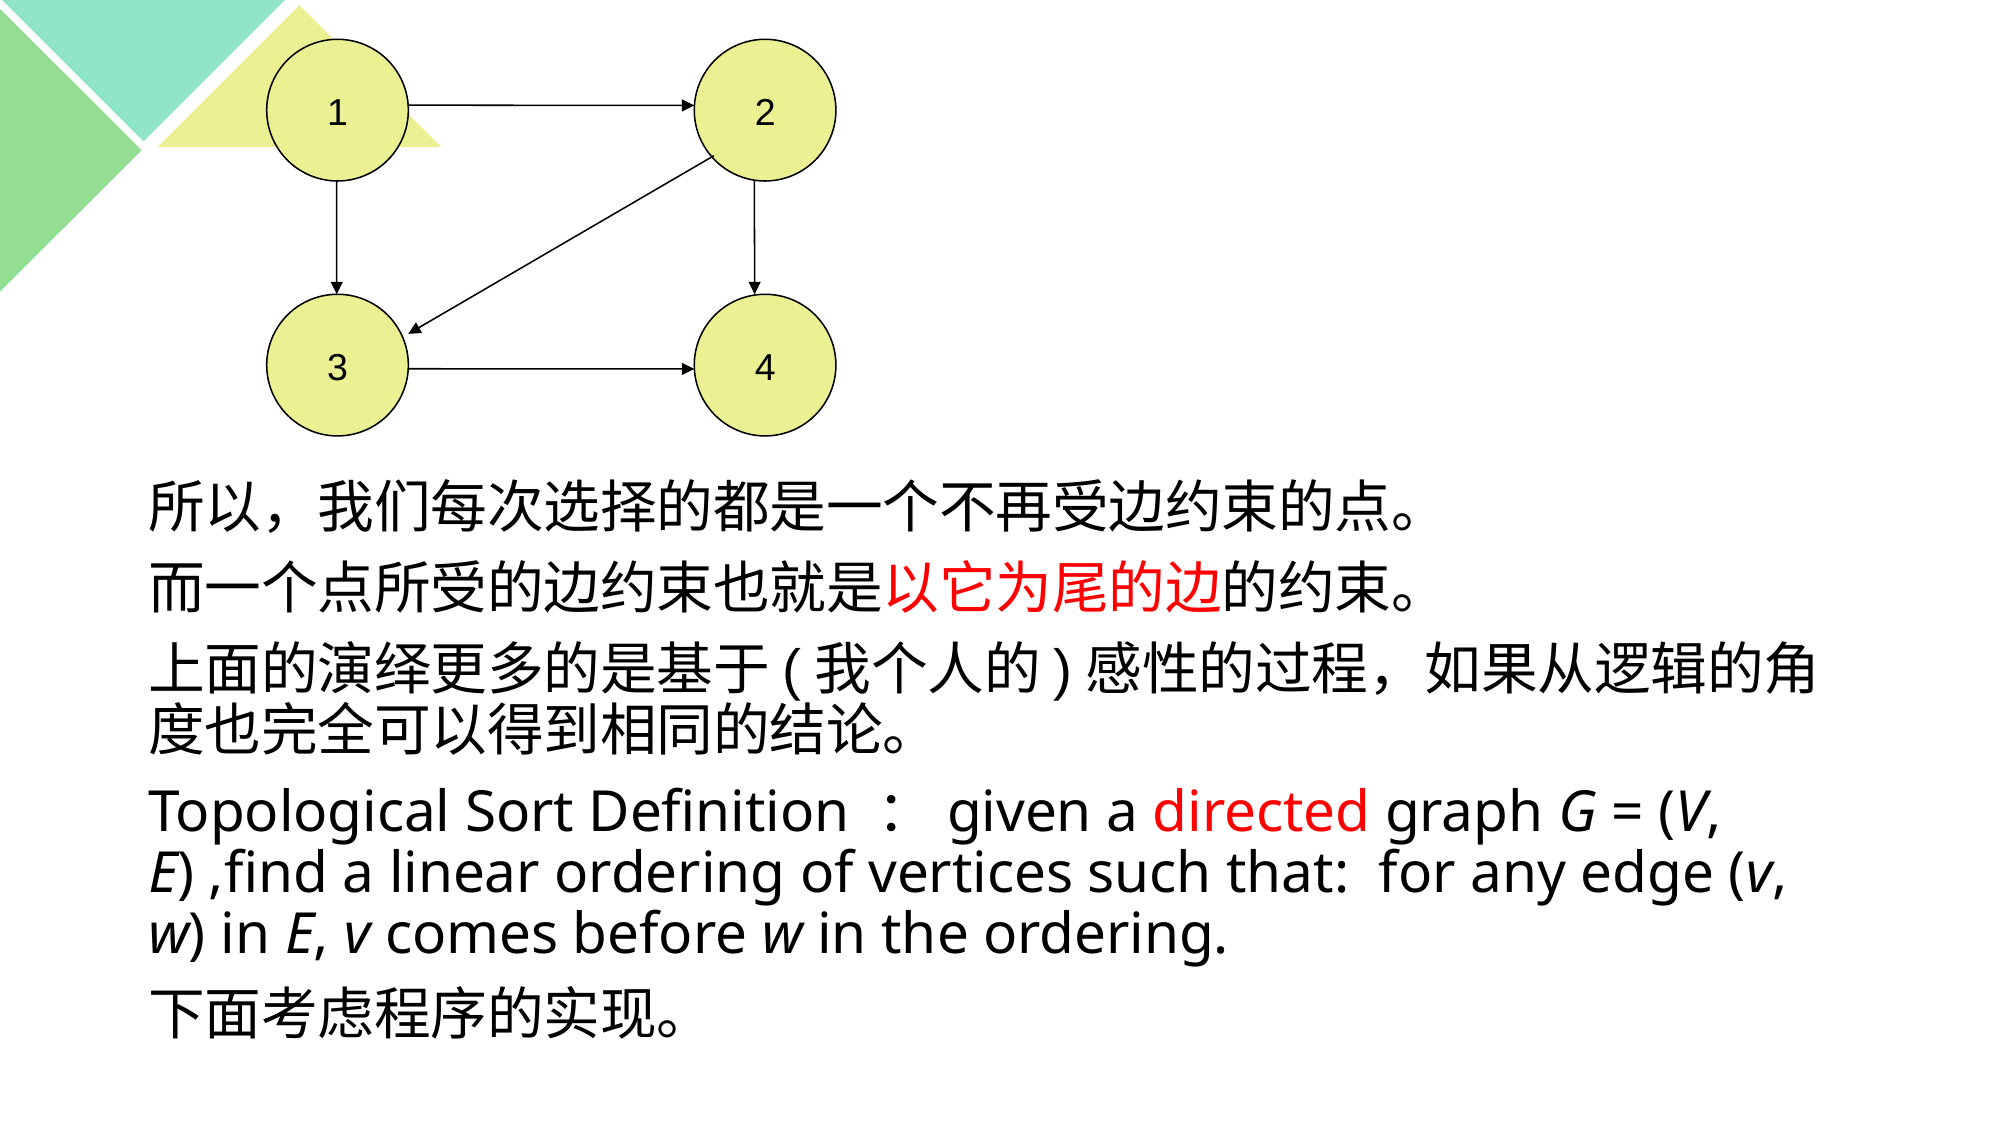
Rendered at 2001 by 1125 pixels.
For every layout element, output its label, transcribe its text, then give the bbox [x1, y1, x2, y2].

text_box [266, 39, 836, 436]
text_box 所以，我们每次选择的都是一个不再受边约束的点。 而一个点所受的边约束也就是以它为尾的边的约束。 上面的演绎更多的是基于(我个人的)感性的过程，如果从逻辑的角度也完全可以得到相同的结论。 Topological Sort Definition ：given a directed graph G = (V, E) ,find a linear ordering of vertices such that: for any edge (v, w) in E, v comes before w in the ordering. 下面考虑程序的实现。 [133, 470, 1859, 1057]
